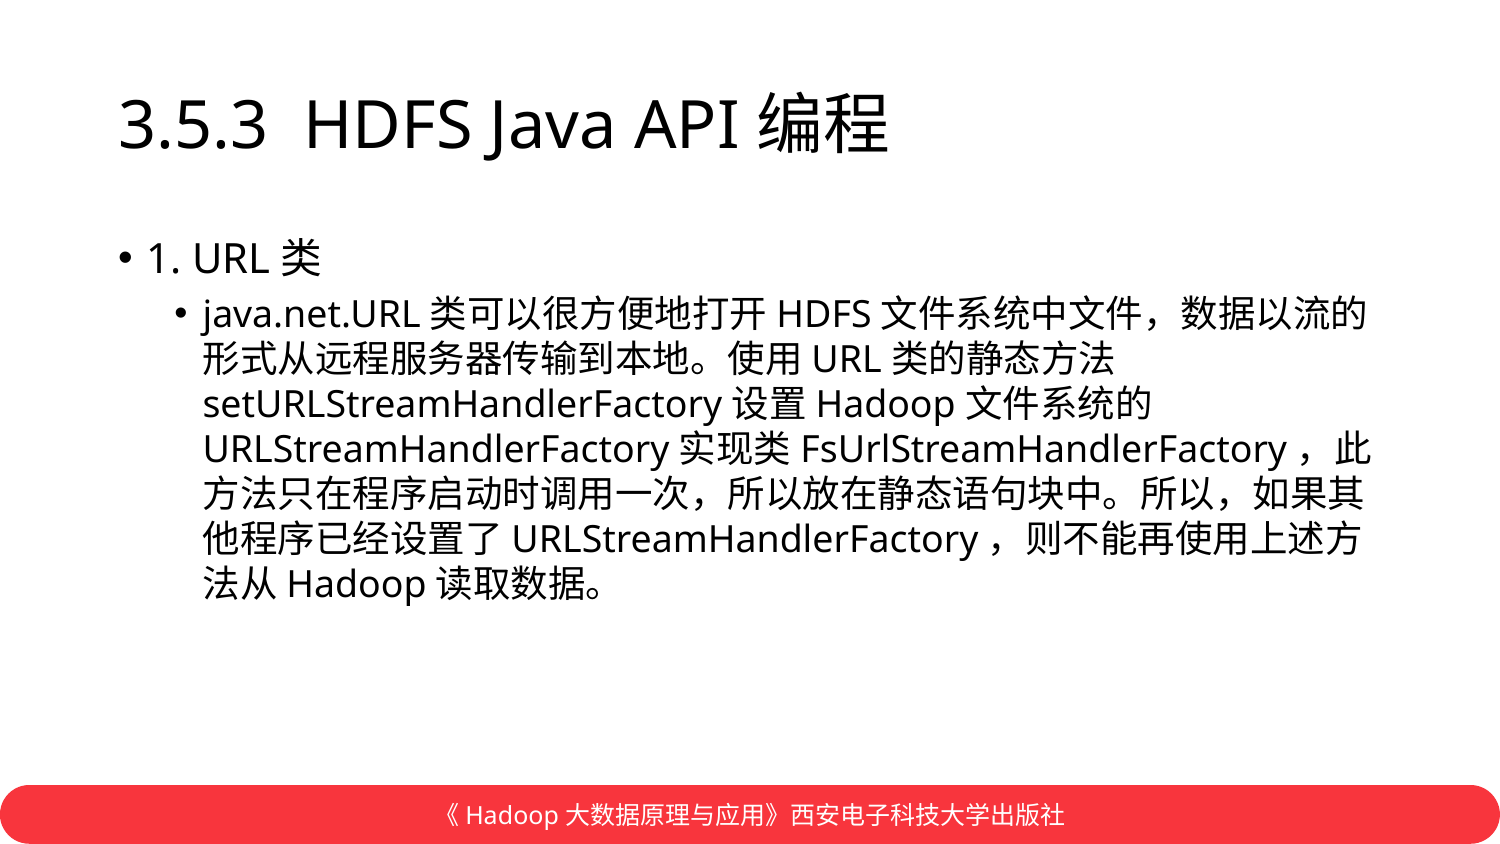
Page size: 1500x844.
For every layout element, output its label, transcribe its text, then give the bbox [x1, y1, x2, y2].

list 1. URL类 java.net.URL类可以很方便地打开HDFS文件系统中文件，数据以流的形式从远程服务器传输到本地。使用URL类的静态方法setURLStreamHandlerFactory设置Hadoop文件系统的URLStreamHandlerFactory实现类FsUrlStreamHandlerFactory，此方法只在程序启动时调用一次，所以放在静态语句块中。所以，如果其他程序已经设置了URLStreamHandlerFactory，则不能再使用上述方法从Hadoop读取数据。 [103, 224, 1397, 760]
title 3.5.3 HDFS Java API编程 [103, 44, 1397, 208]
